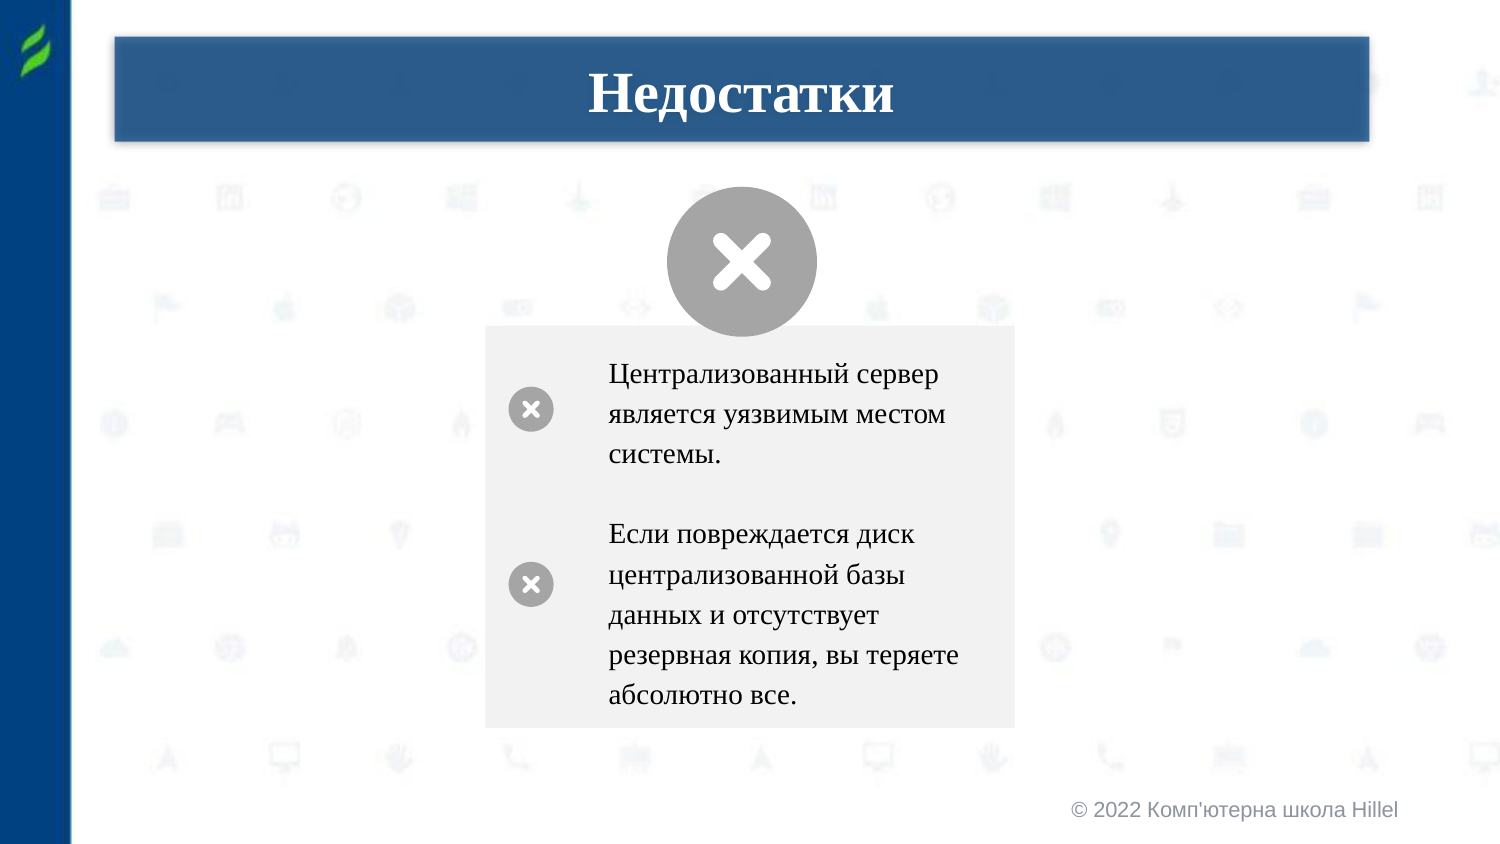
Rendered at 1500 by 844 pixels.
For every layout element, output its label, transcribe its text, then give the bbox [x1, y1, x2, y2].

picture [0, 0, 1500, 844]
text_box [485, 325, 1015, 728]
text_box Централизованный сервер является уязвимым местом системы. [602, 346, 992, 473]
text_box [508, 386, 554, 432]
text_box Если повреждается диск централизованной базы данных и отсутствует резервная копия, вы теряете абсолютно все. [602, 506, 992, 714]
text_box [508, 561, 554, 608]
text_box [666, 186, 818, 337]
text_box Недостатки [114, 36, 1370, 142]
